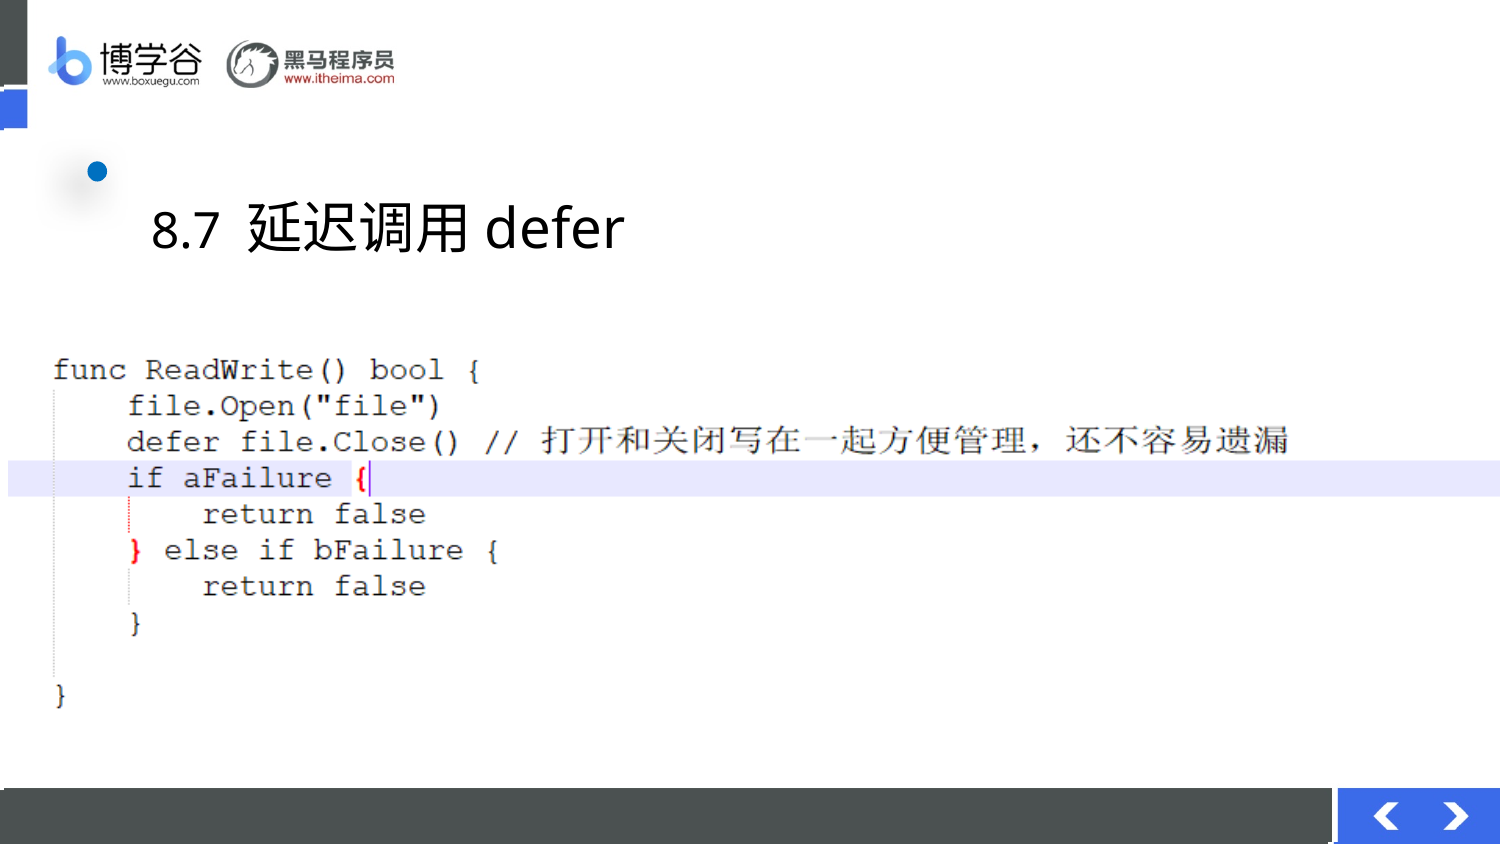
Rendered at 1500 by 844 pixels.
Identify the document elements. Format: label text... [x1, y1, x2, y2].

title 8.7 延迟调用defer [135, 173, 833, 268]
picture [0, 0, 1500, 844]
text_box [85, 159, 110, 184]
